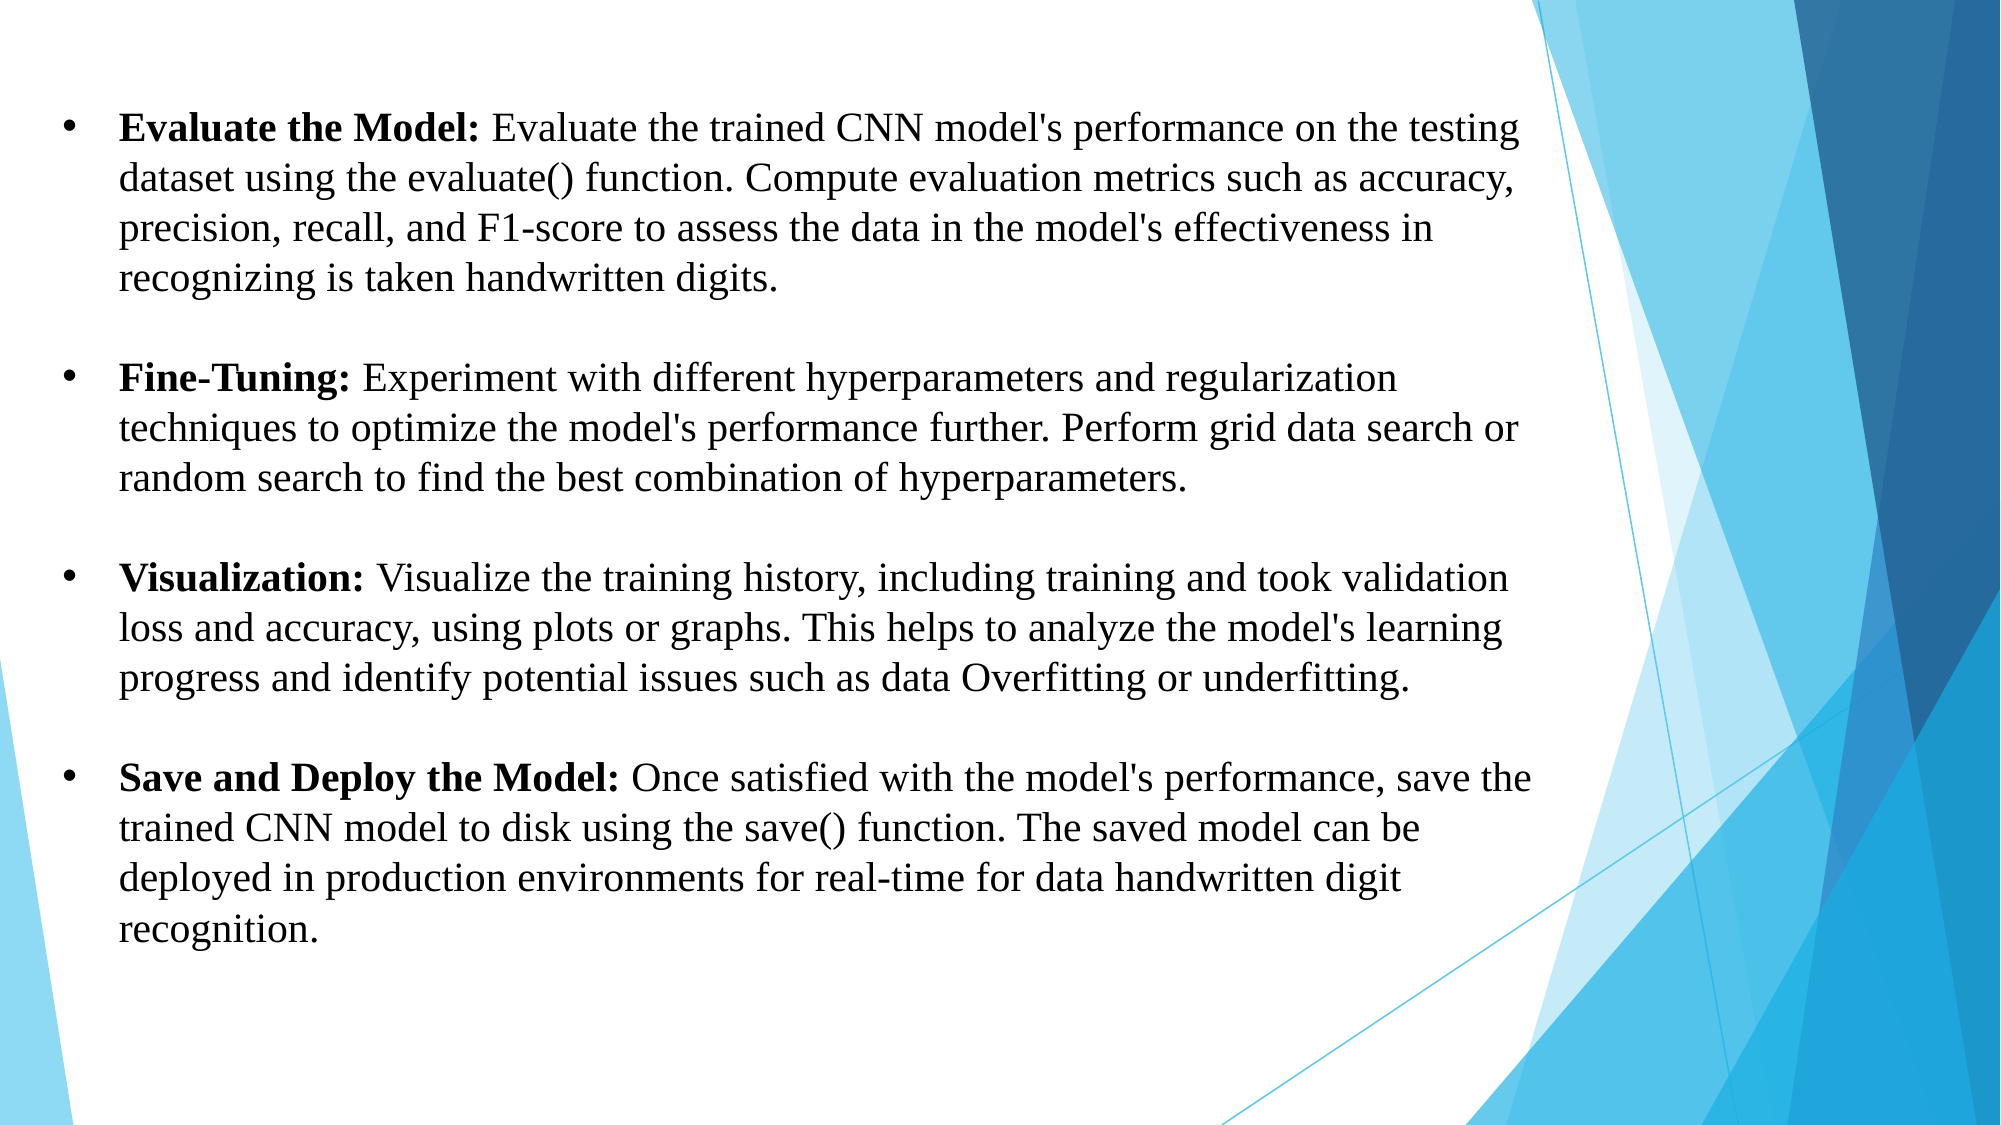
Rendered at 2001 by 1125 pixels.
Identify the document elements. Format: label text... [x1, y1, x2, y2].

list Evaluate the Model: Evaluate the trained CNN model's performance on the testing dataset using the evaluate() function. Compute evaluation metrics such as accuracy, precision, recall, and F1-score to assess the data in the model's effectiveness in recognizing is taken handwritten digits. Fine-Tuning: Experiment with different hyperparameters and regularization techniques to optimize the model's performance further. Perform grid data search or random search to find the best combination of hyperparameters. Visualization: Visualize the training history, including training and took validation loss and accuracy, using plots or graphs. This helps to analyze the model's learning progress and identify potential issues such as data Overfitting or underfitting. Save and Deploy the Model: Once satisfied with the model's performance, save the trained CNN model to disk using the save() function. The saved model can be deployed in production environments for real-time for data handwritten digit recognition. [62, 99, 1563, 959]
